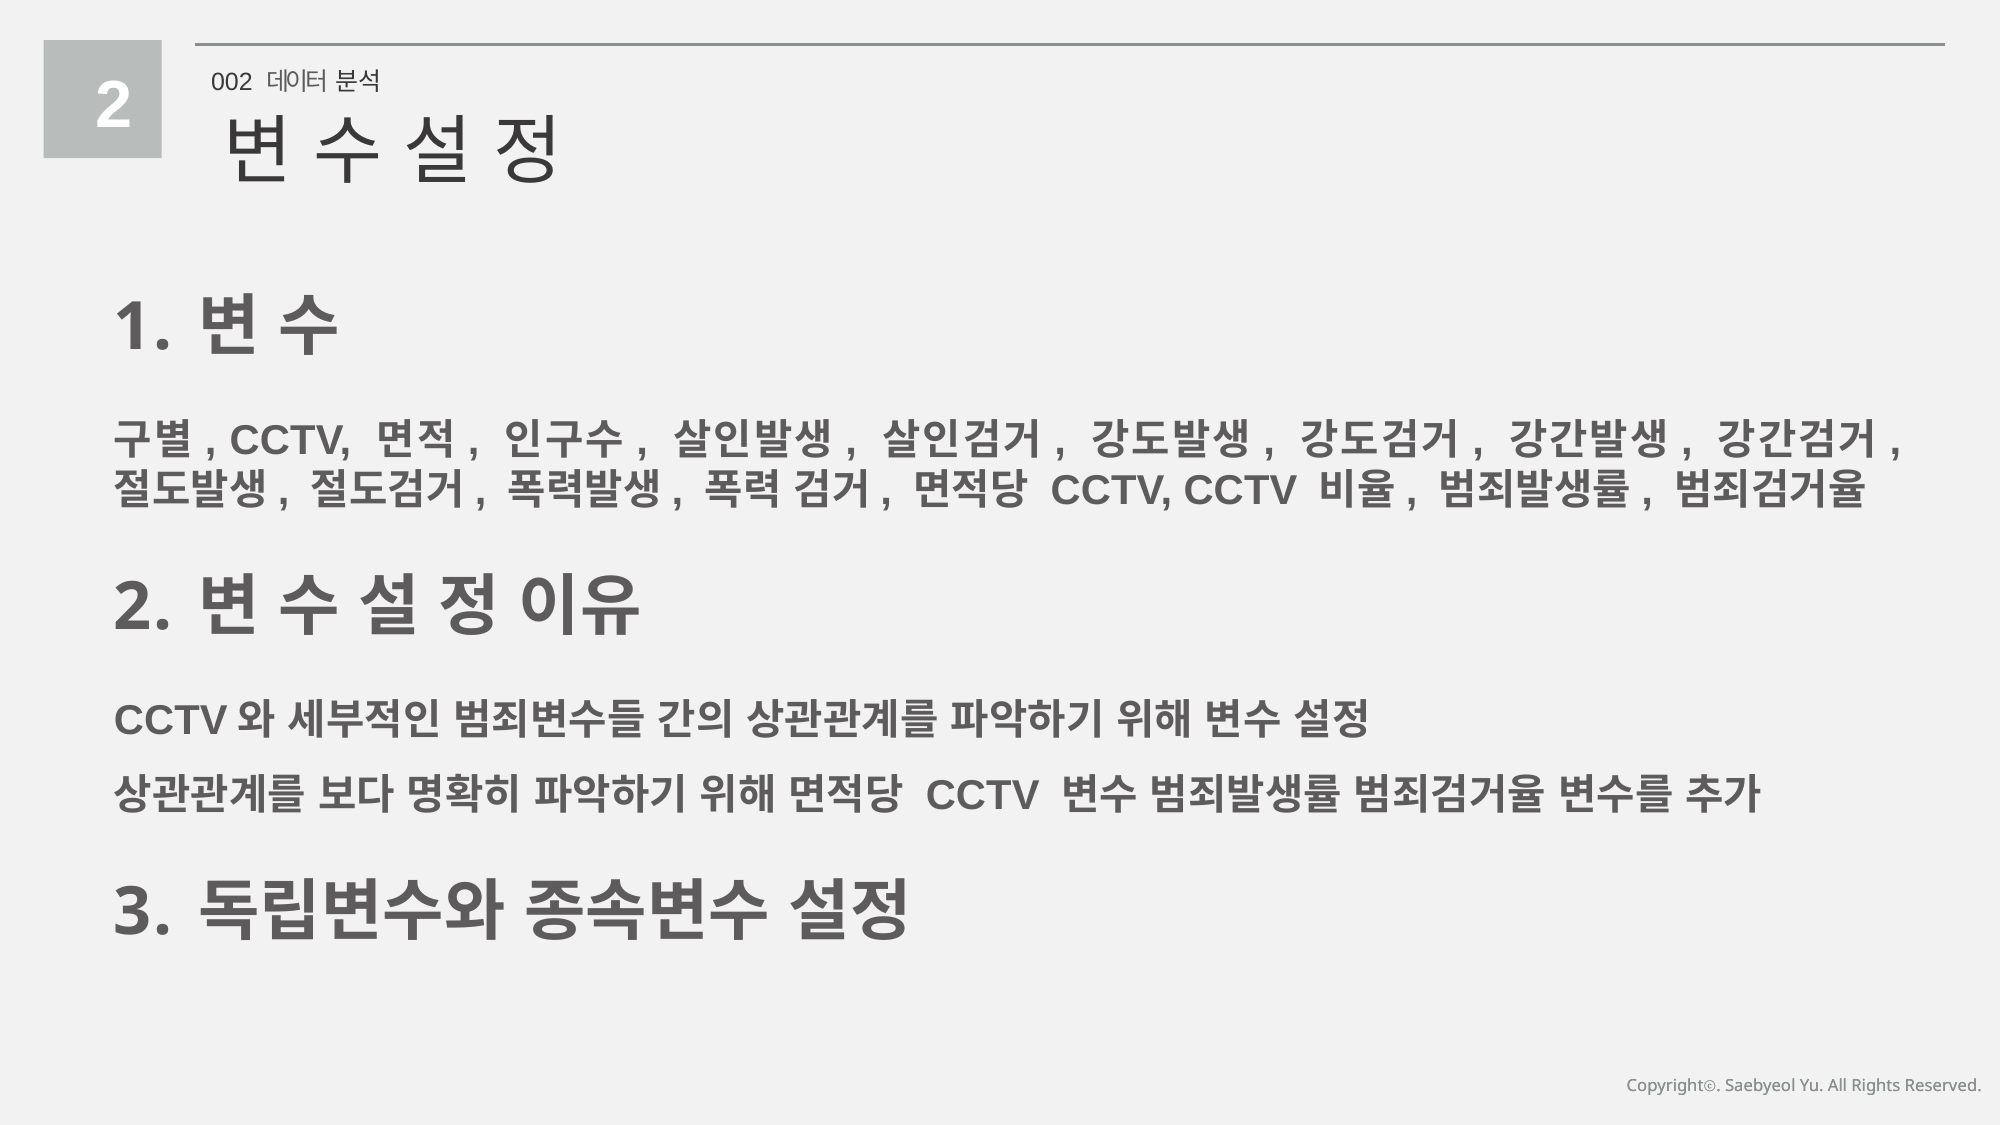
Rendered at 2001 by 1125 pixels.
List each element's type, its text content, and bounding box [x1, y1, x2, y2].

text_box Copyrightⓒ. Saebyeol Yu. All Rights Reserved. [1611, 1067, 1998, 1102]
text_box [194, 57, 592, 202]
text_box 2 [80, 52, 123, 148]
text_box 변 수 구별, CCTV, 면적, 인구수, 살인발생, 살인검거, 강도발생, 강도검거, 강간발생, 강간검거, 절도발생, 절도검거, 폭력발생, 폭력 검거, 면적당 CCTV, CCTV 비율, 범죄발생률, 범죄검거율 변 수 설 정 이유 CCTV와 세부적인 범죄변수들 간의 상관관계를 파악하기 위해 변수 설정 상관관계를 보다 명확히 파악하기 위해 면적당 CCTV 변수 범죄발생률 범죄검거율 변수를 추가 독립변수와 종속변수 설정 [99, 275, 1916, 956]
text_box [42, 39, 163, 159]
